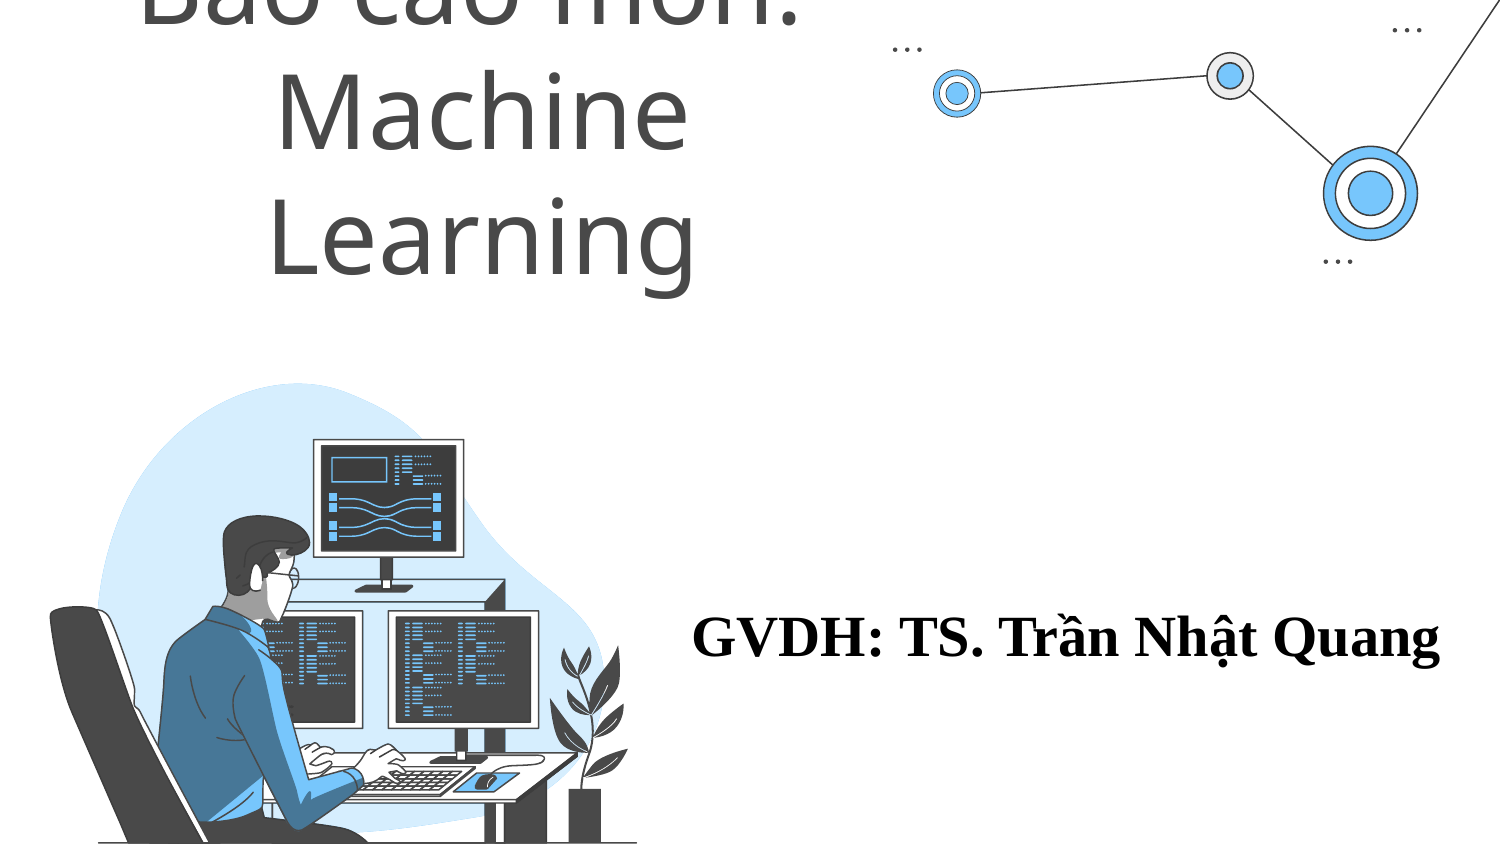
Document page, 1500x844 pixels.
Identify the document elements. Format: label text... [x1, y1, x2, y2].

text_box GVDH: TS. Trần Nhật Quang [643, 580, 1500, 676]
title Báo cáo môn: Machine Learning [39, 16, 927, 311]
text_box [49, 383, 638, 844]
